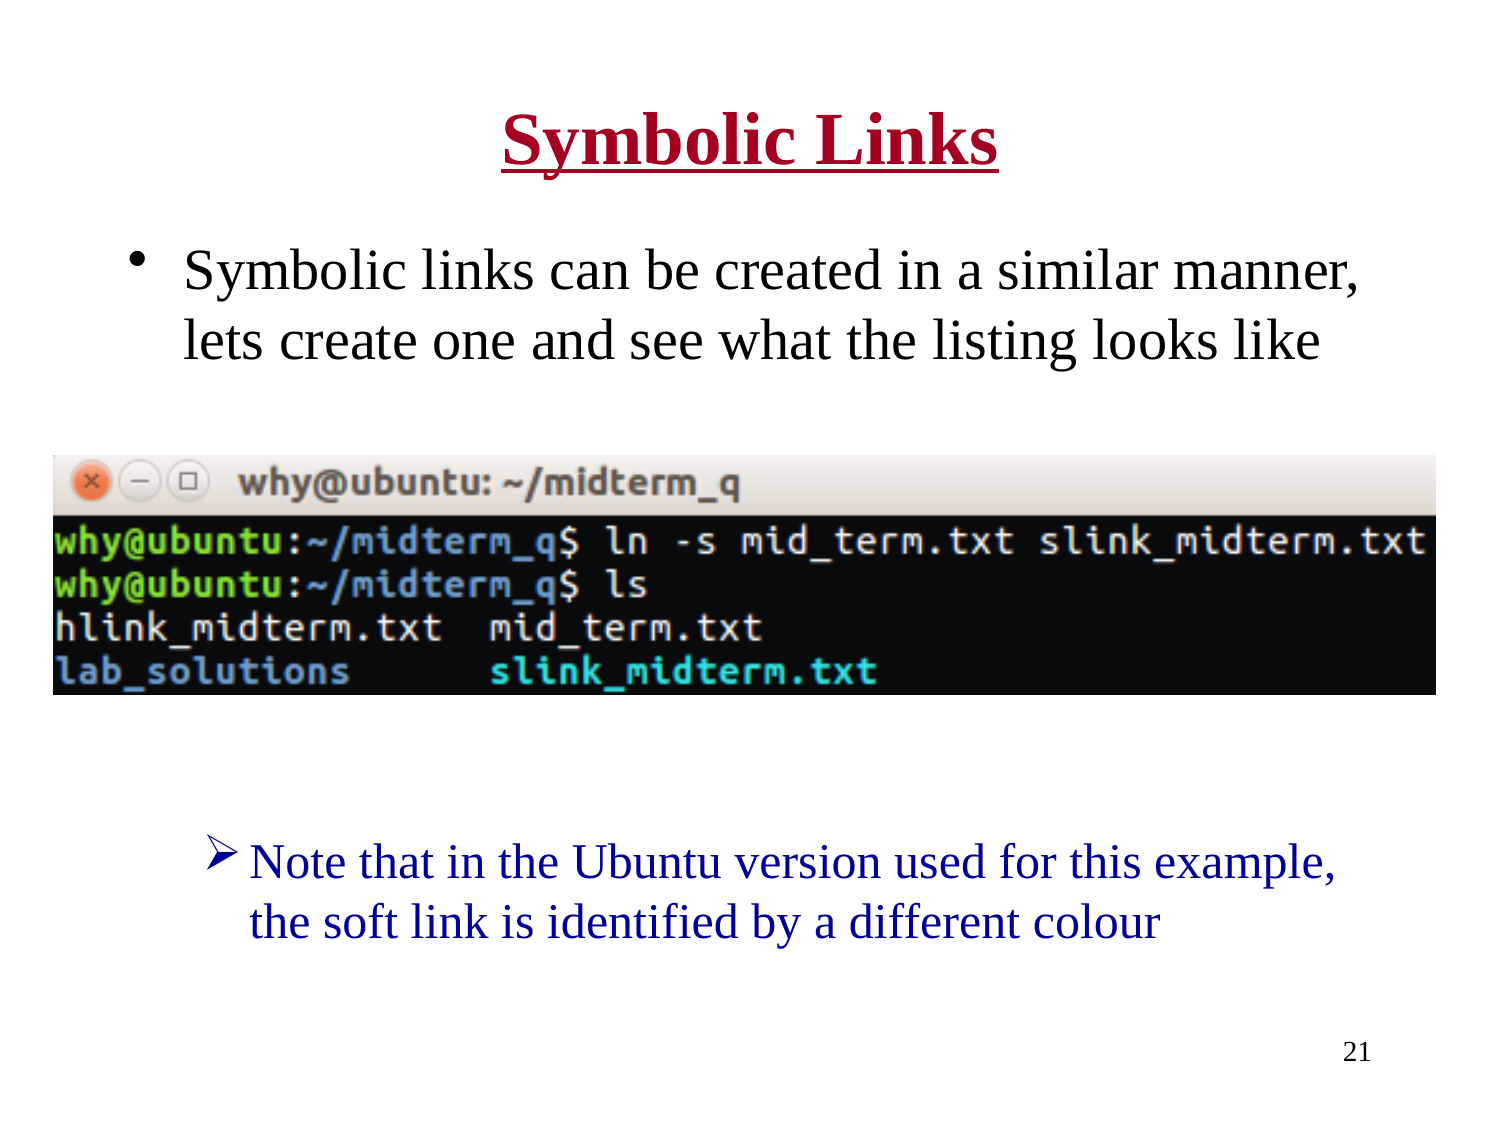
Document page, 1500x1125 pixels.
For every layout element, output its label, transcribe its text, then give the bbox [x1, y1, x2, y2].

list Symbolic links can be created in a similar manner, lets create one and see what the listing looks like Note that in the Ubuntu version used for this example, the soft link is identified by a different colour [112, 223, 1388, 453]
title Symbolic Links [112, 40, 1388, 223]
picture [52, 455, 1436, 695]
slide_number 21 [1074, 1025, 1388, 1100]
